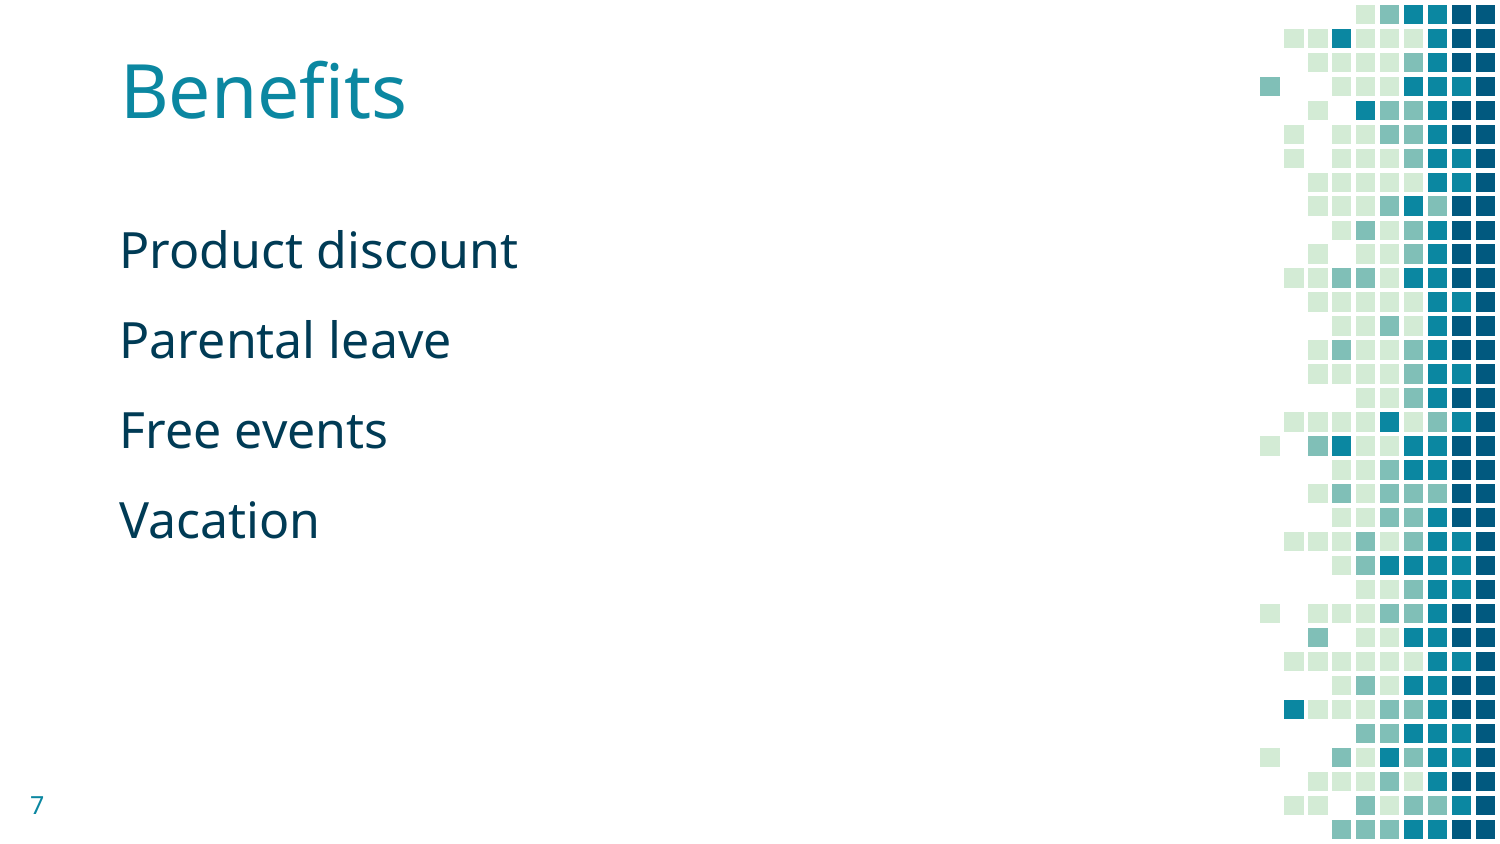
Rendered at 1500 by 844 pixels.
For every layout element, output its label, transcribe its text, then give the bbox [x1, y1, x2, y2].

title Benefits [105, 42, 1215, 149]
slide_number 7 [15, 774, 105, 839]
text_box Product discount Parental leave Free events Vacation [105, 181, 1075, 557]
